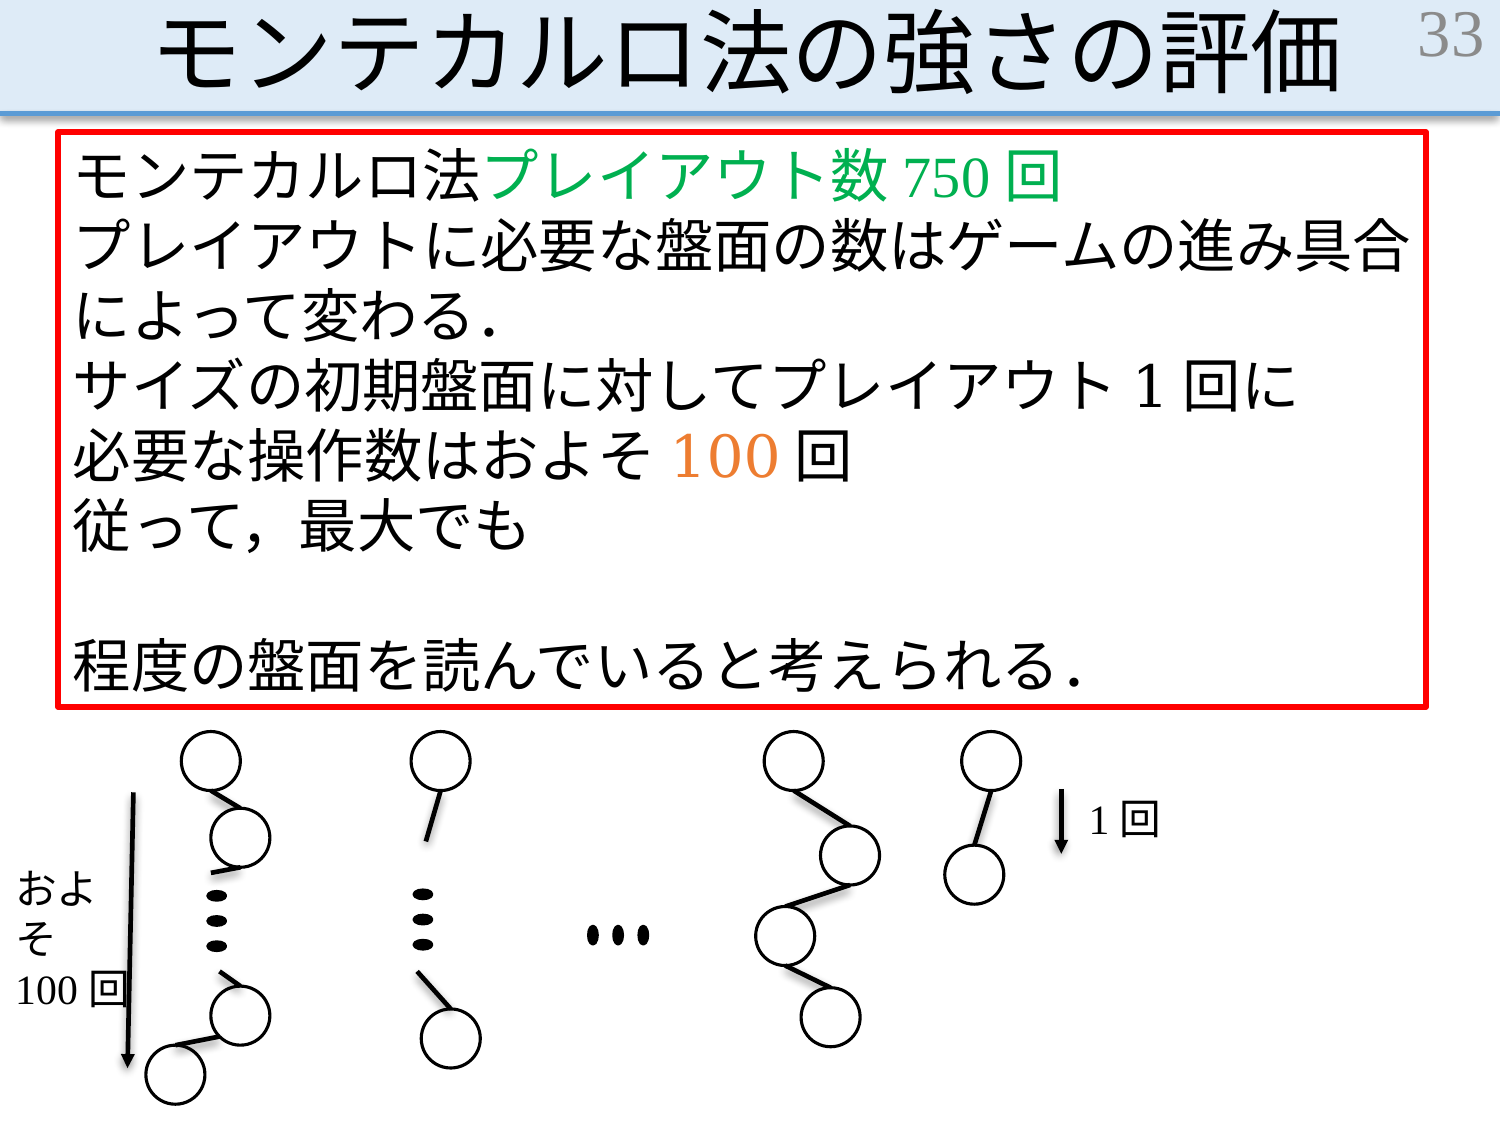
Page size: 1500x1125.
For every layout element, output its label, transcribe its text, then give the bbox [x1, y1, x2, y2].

title モンテカルロ法の強さの評価 [135, 0, 1373, 114]
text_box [0, 731, 271, 1105]
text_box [410, 731, 1189, 1069]
slide_number 33 [1162, 0, 1500, 60]
